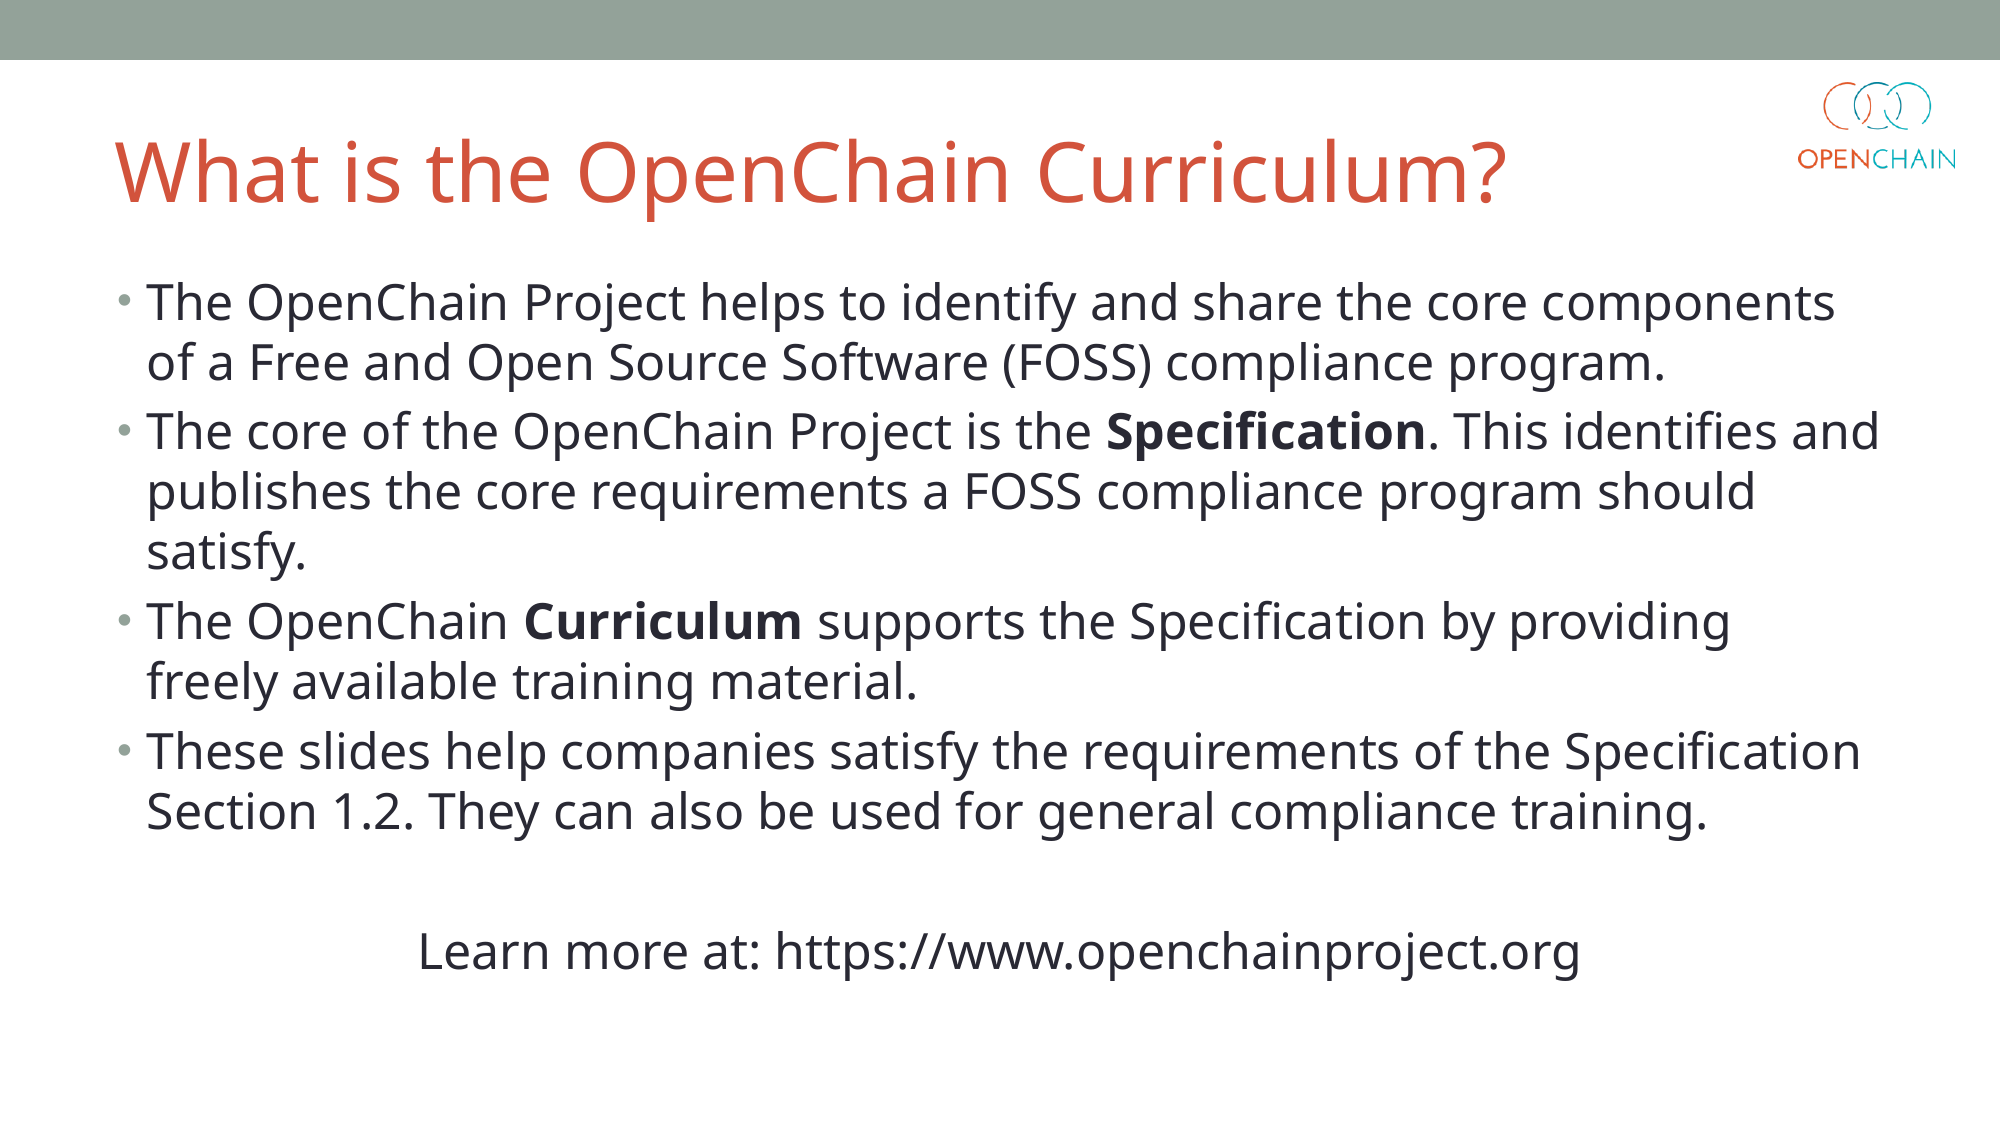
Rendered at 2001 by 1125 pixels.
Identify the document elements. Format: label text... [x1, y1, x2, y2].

text_box What is the OpenChain Curriculum? [99, 87, 1900, 250]
text_box The OpenChain Project helps to identify and share the core components of a Free and Open Source Software (FOSS) compliance program. The core of the OpenChain Project is the Specification. This identifies and publishes the core requirements a FOSS compliance program should satisfy. The OpenChain Curriculum supports the Specification by providing freely available training material. These slides help companies satisfy the requirements of the Specification Section 1.2. They can also be used for general compliance training. Learn more at: https://www.openchainproject.org [102, 262, 1898, 1075]
picture [1798, 82, 1955, 169]
